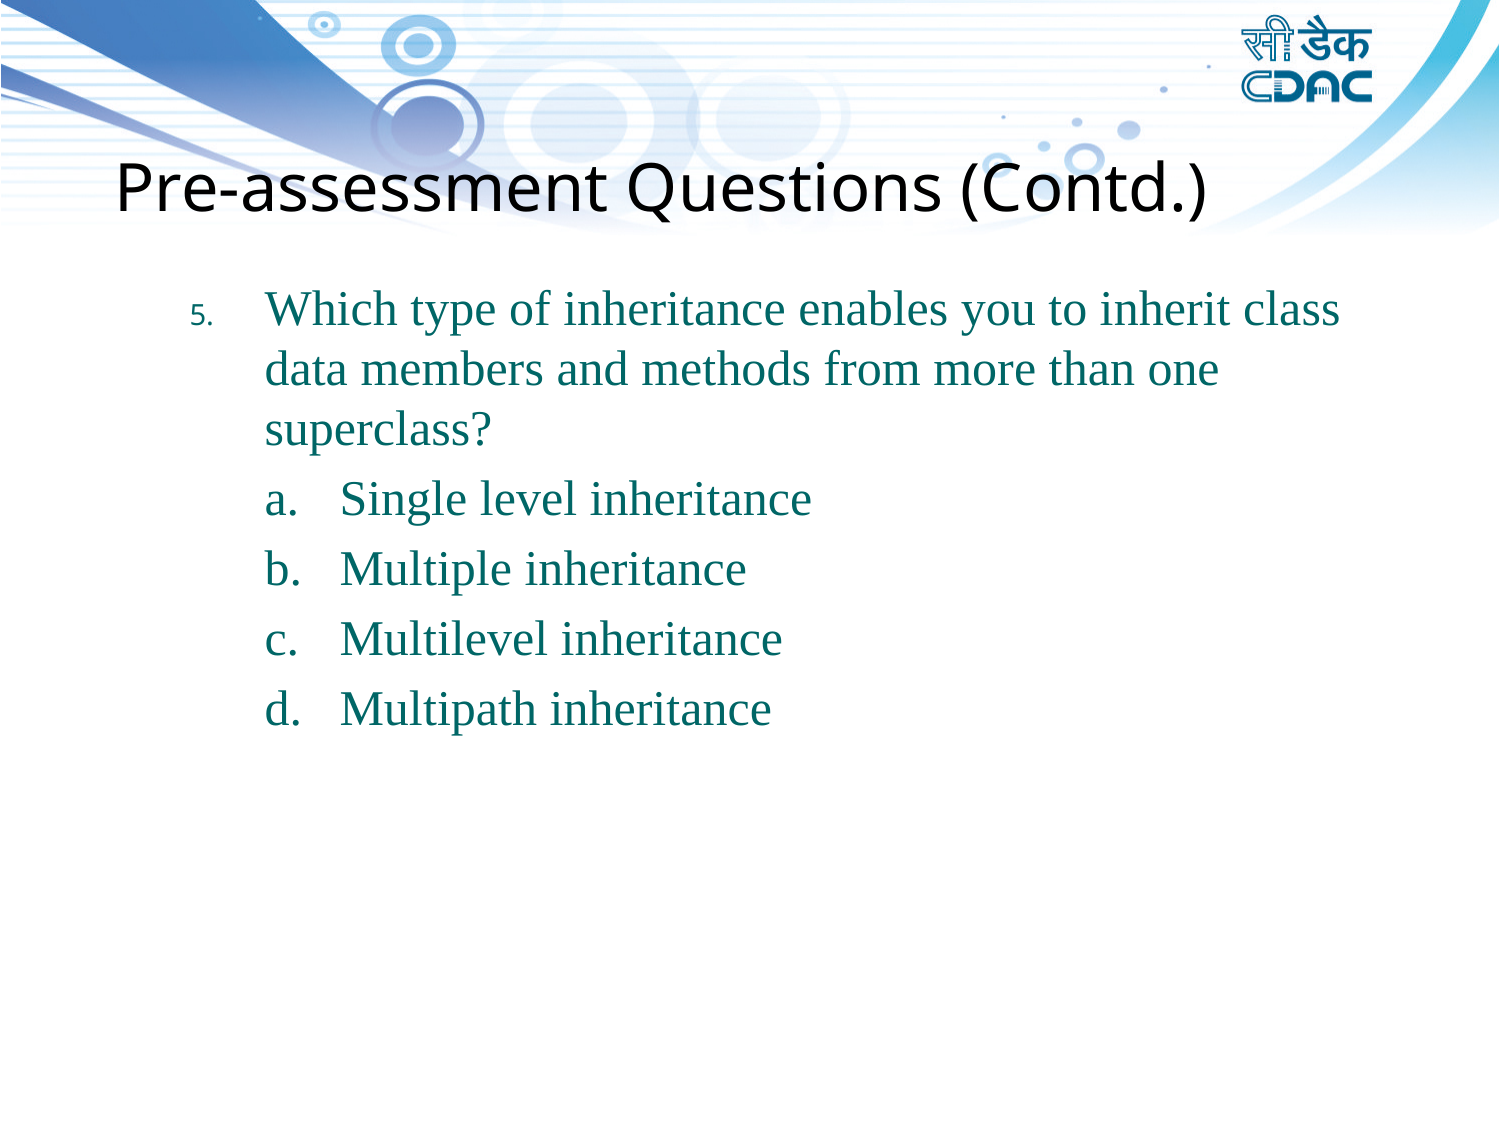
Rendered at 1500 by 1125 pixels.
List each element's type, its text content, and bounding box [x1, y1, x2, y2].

picture [1, 0, 1499, 335]
text_box Pre-assessment Questions (Contd.) 5. Which type of inheritance enables you to inherit class data members and methods from more than one superclass? Single level inheritance Multiple inheritance Multilevel inheritance Multipath inheritance [99, 137, 1375, 1000]
